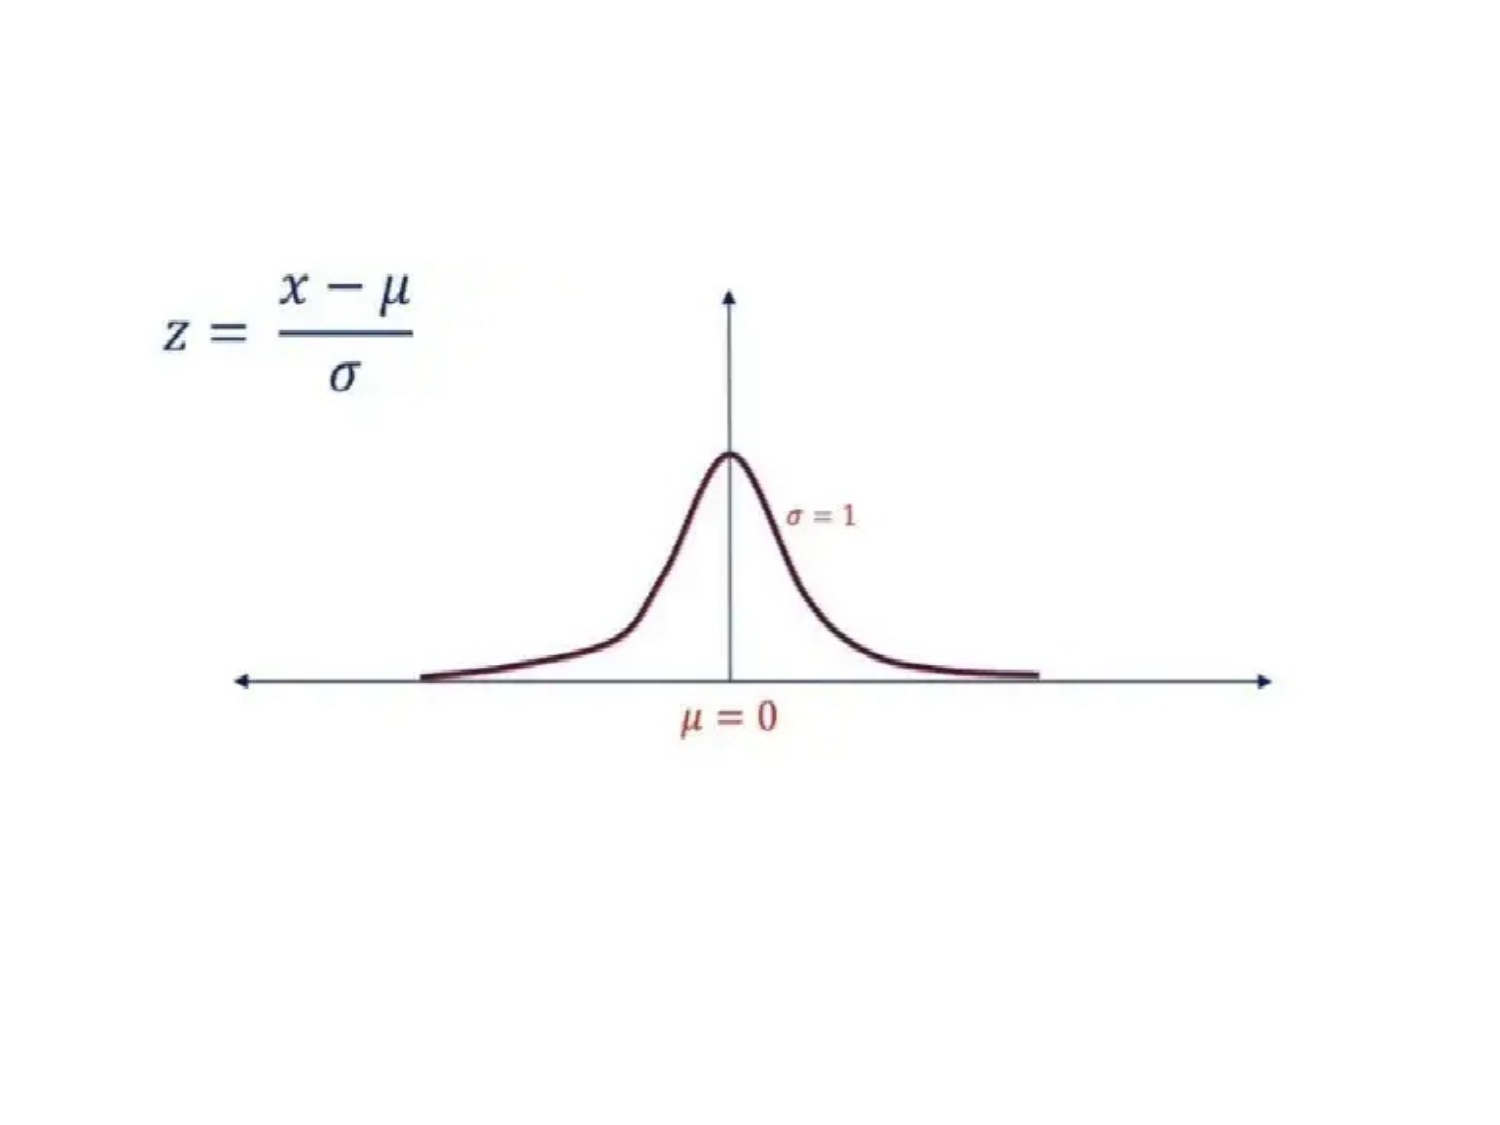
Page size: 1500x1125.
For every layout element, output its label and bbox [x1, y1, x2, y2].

list [37, 262, 1451, 1063]
